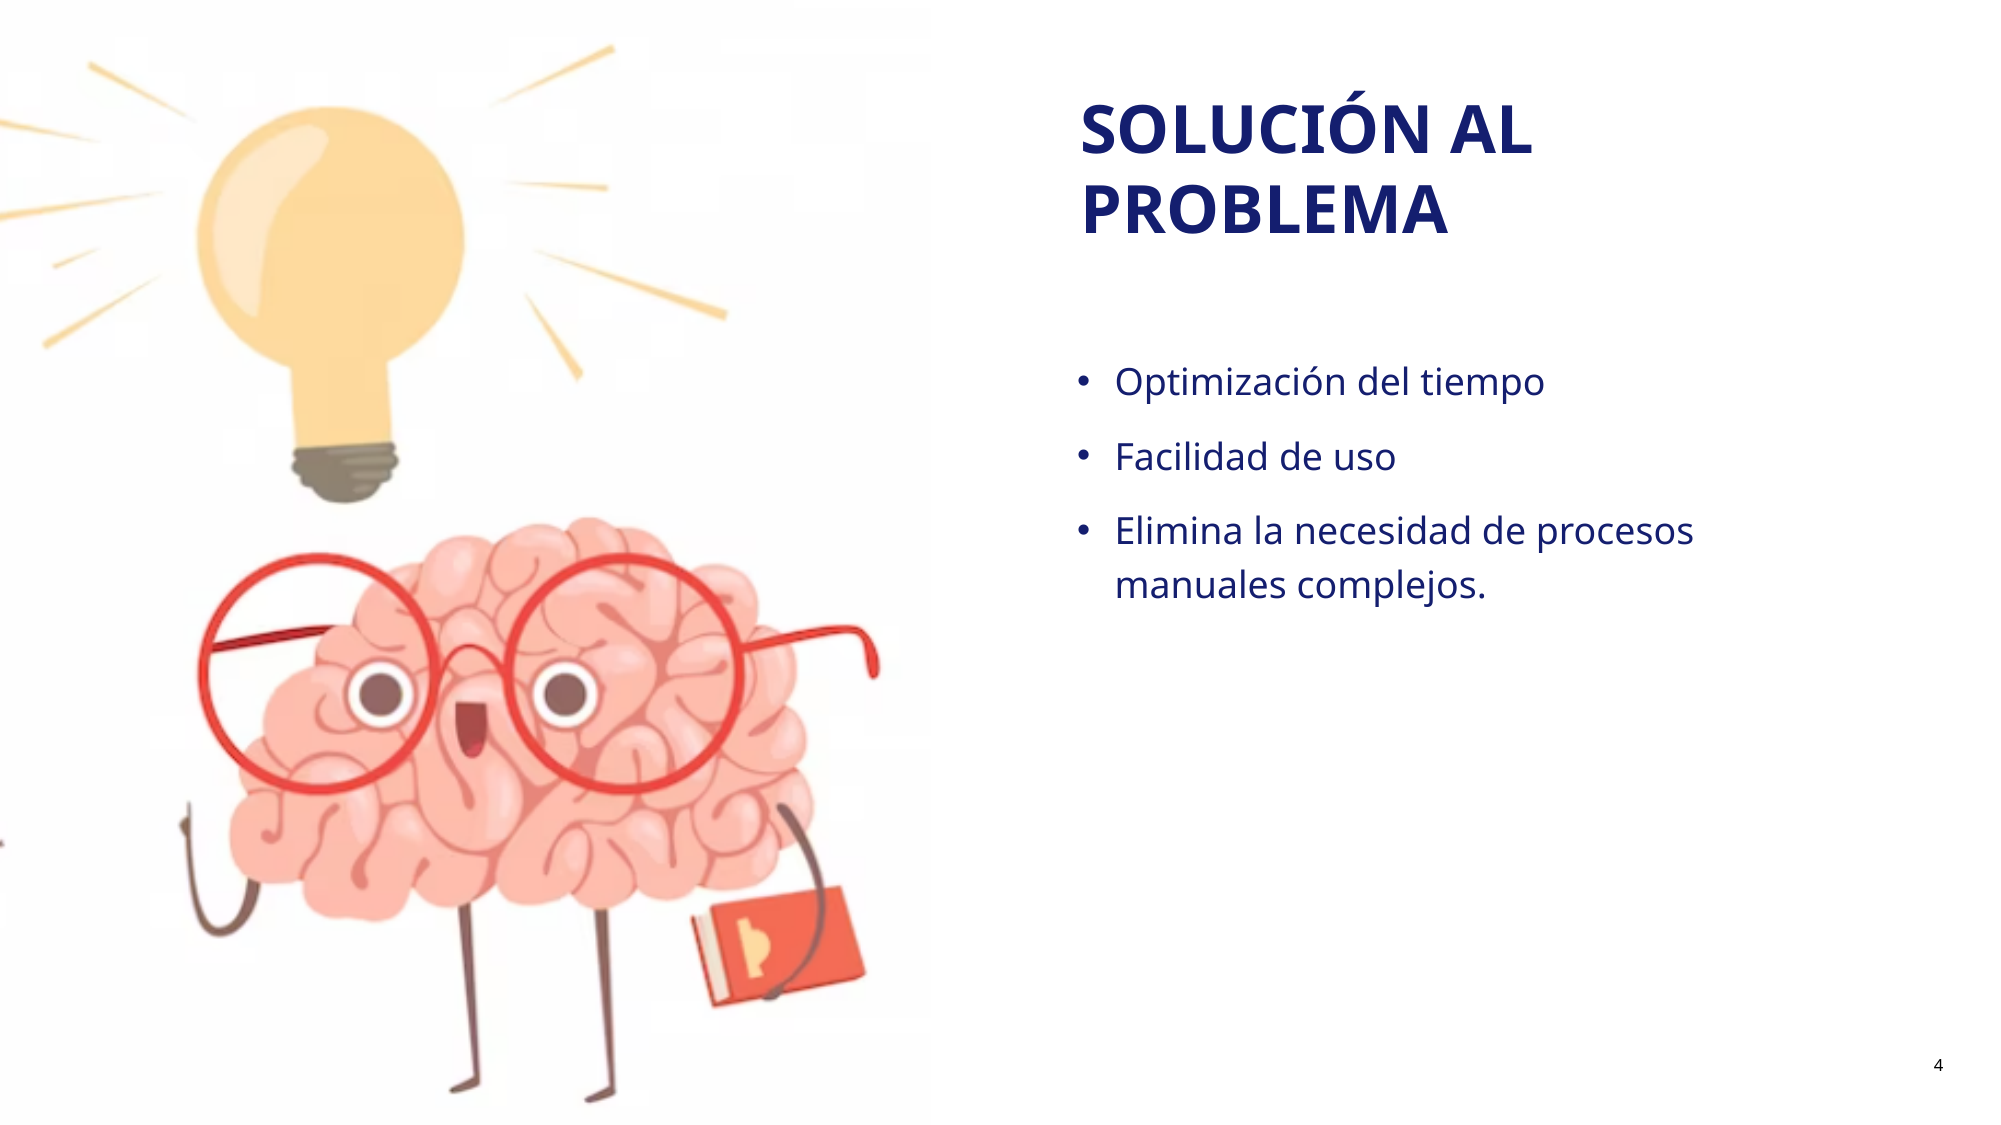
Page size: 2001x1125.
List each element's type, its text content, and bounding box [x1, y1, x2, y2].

title SOLUCIÓN AL PROBLEMA [1065, 79, 1632, 341]
picture [0, 0, 931, 1125]
list Optimización del tiempo Facilidad de uso Elimina la necesidad de procesos manuales complejos. [1062, 341, 1869, 795]
slide_number 4 [1841, 1036, 1959, 1097]
